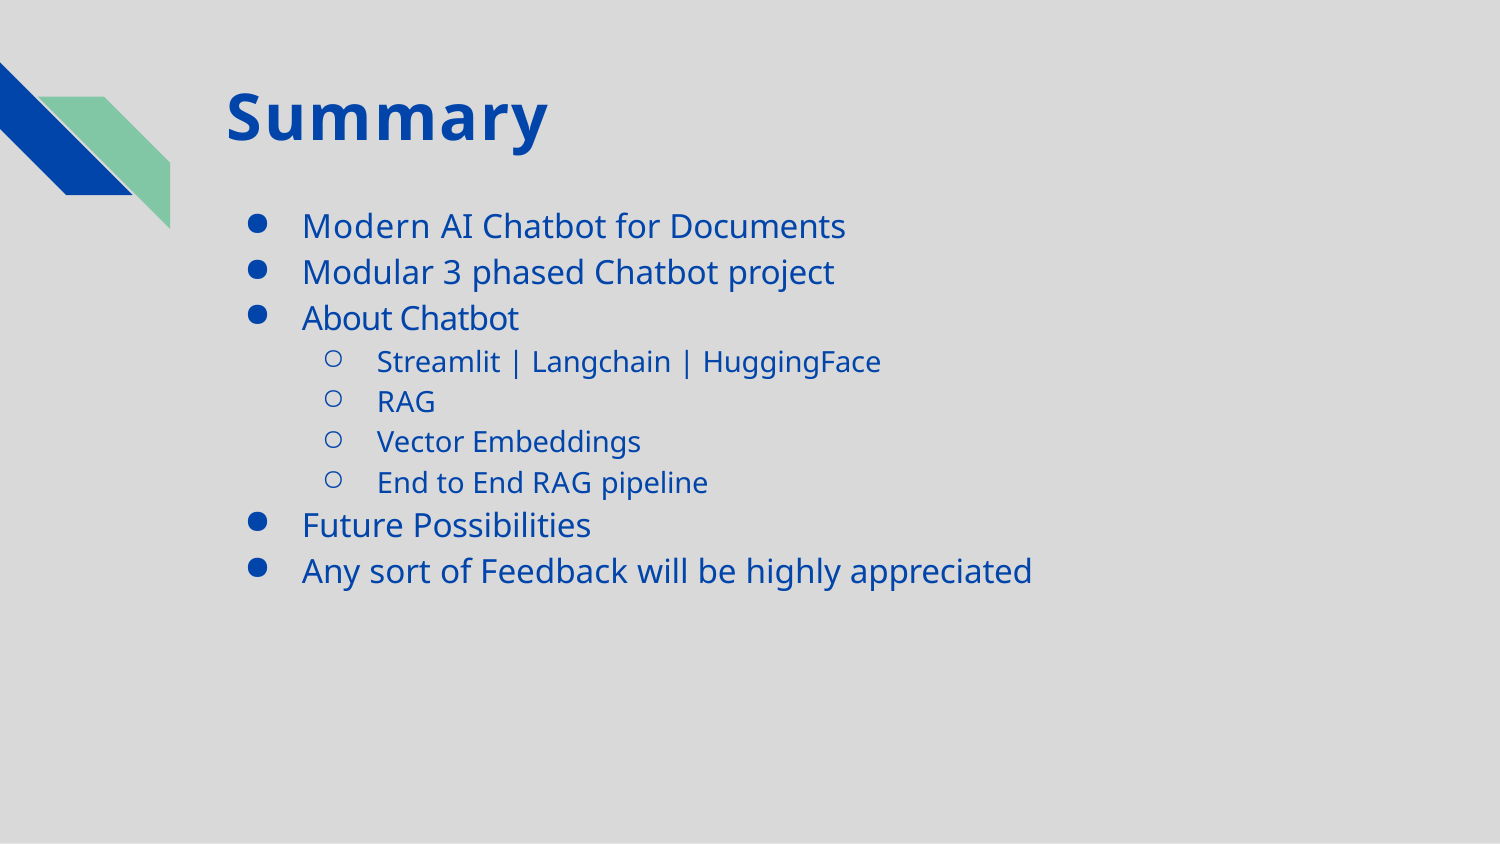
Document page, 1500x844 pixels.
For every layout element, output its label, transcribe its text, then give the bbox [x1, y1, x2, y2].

list Modern AI Chatbot for Documents Modular 3 phased Chatbot project About Chatbot Streamlit | Langchain | HuggingFace RAG Vector Embeddings End to End RAG pipeline Future Possibilities Any sort of Feedback will be highly appreciated [242, 197, 1328, 680]
title Summary [224, 73, 1332, 217]
